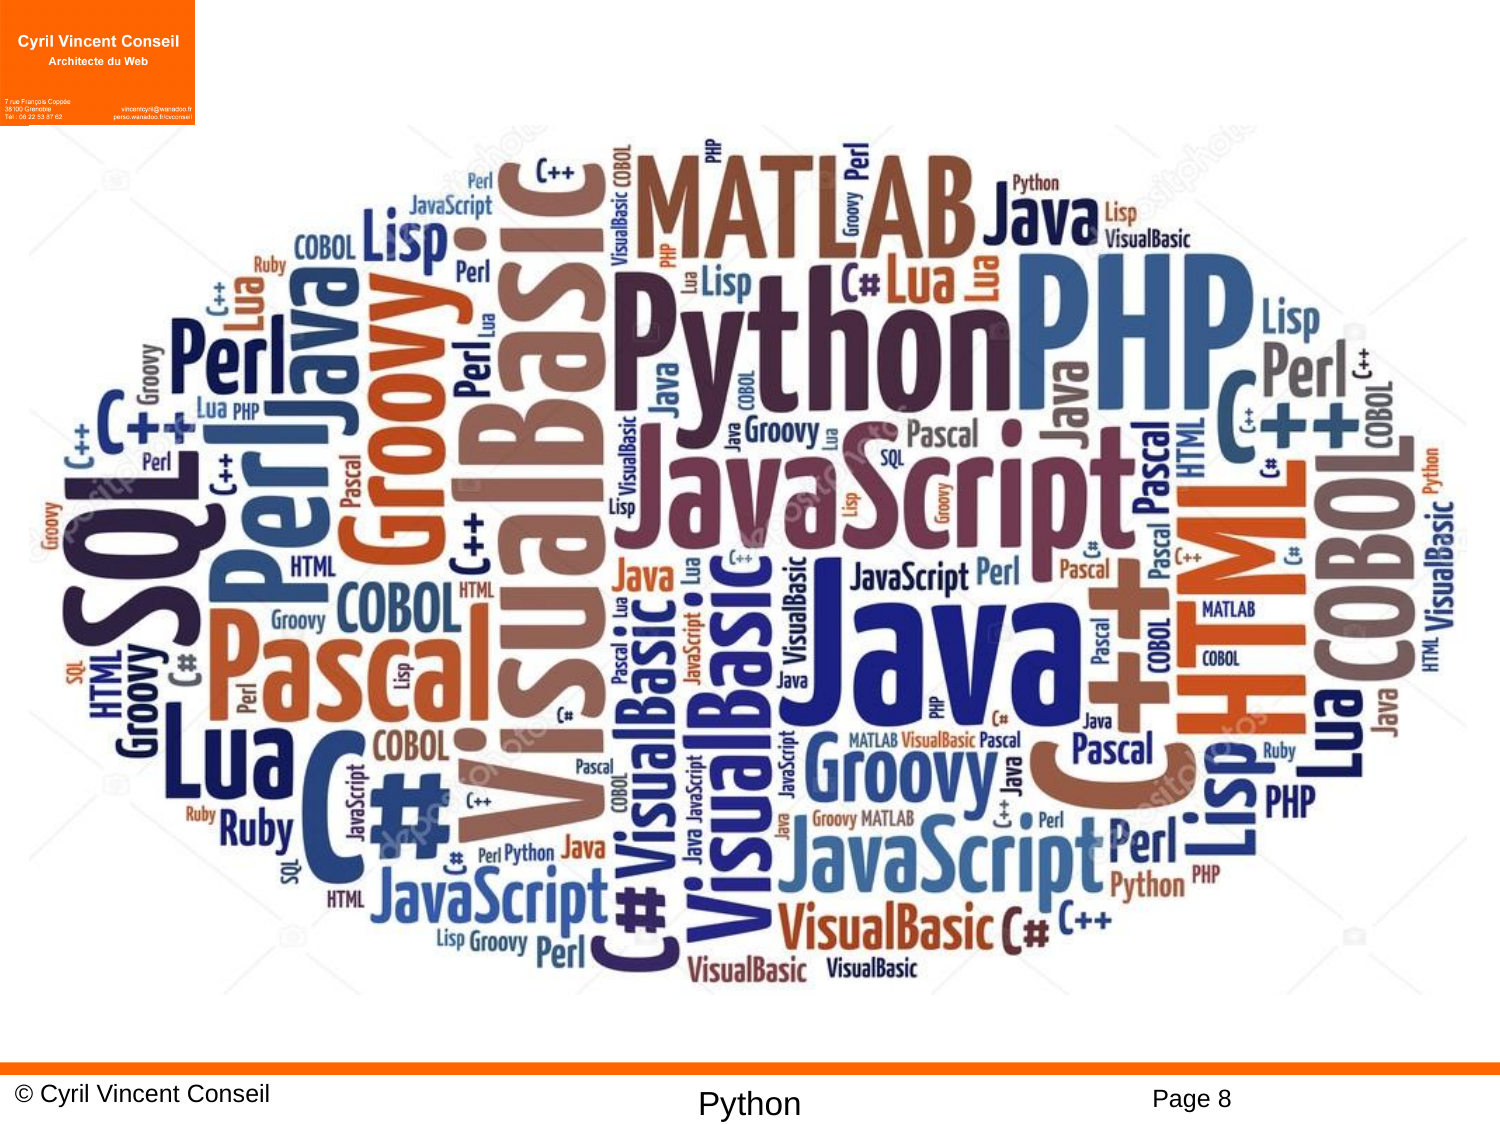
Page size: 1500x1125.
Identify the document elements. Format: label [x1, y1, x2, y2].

list [29, 125, 1468, 995]
picture [0, 0, 195, 126]
